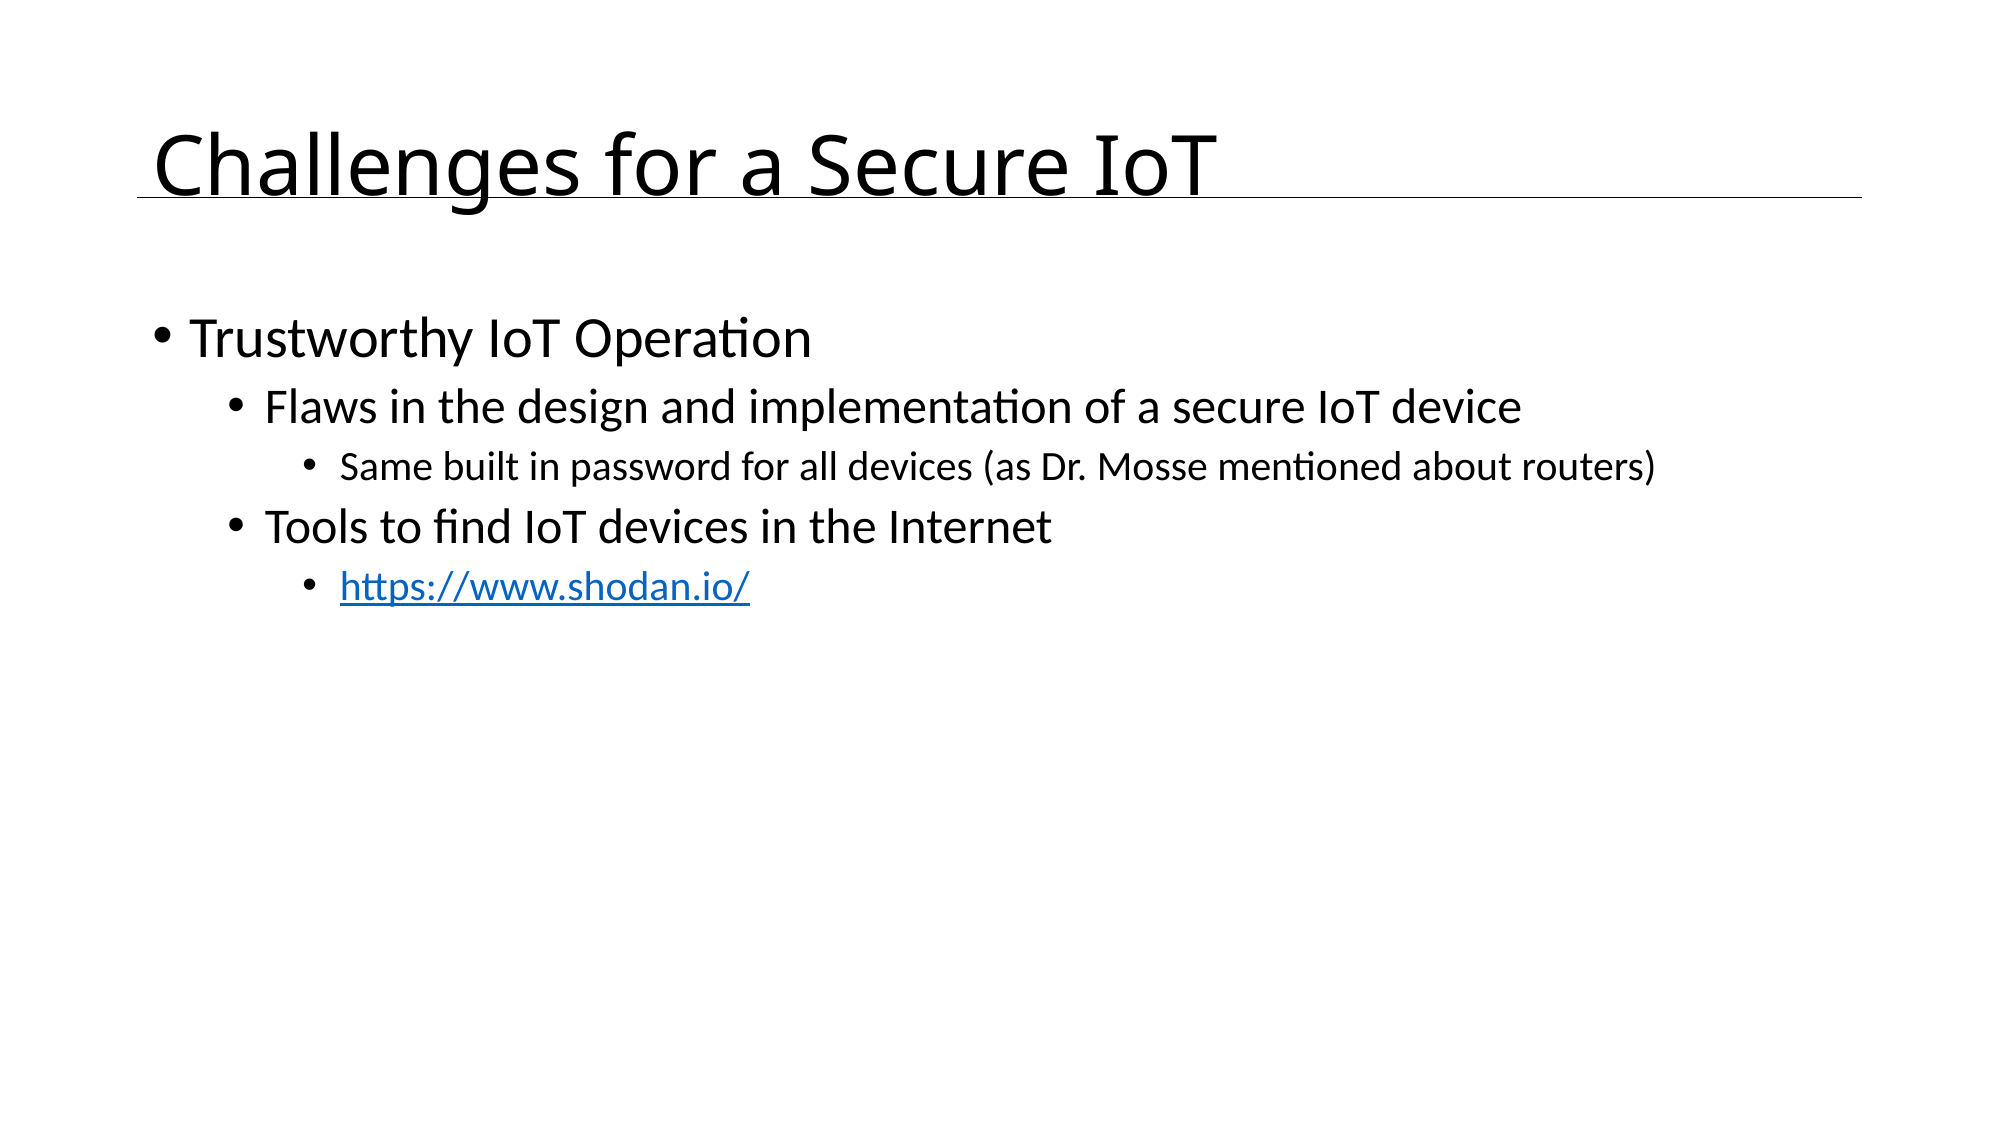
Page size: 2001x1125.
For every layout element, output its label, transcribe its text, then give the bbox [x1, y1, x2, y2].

list Trustworthy IoT Operation Flaws in the design and implementation of a secure IoT device Same built in password for all devices (as Dr. Mosse mentioned about routers) Tools to find IoT devices in the Internet https://www.shodan.io/ [137, 299, 1863, 1014]
title Challenges for a Secure IoT [137, 59, 1863, 278]
